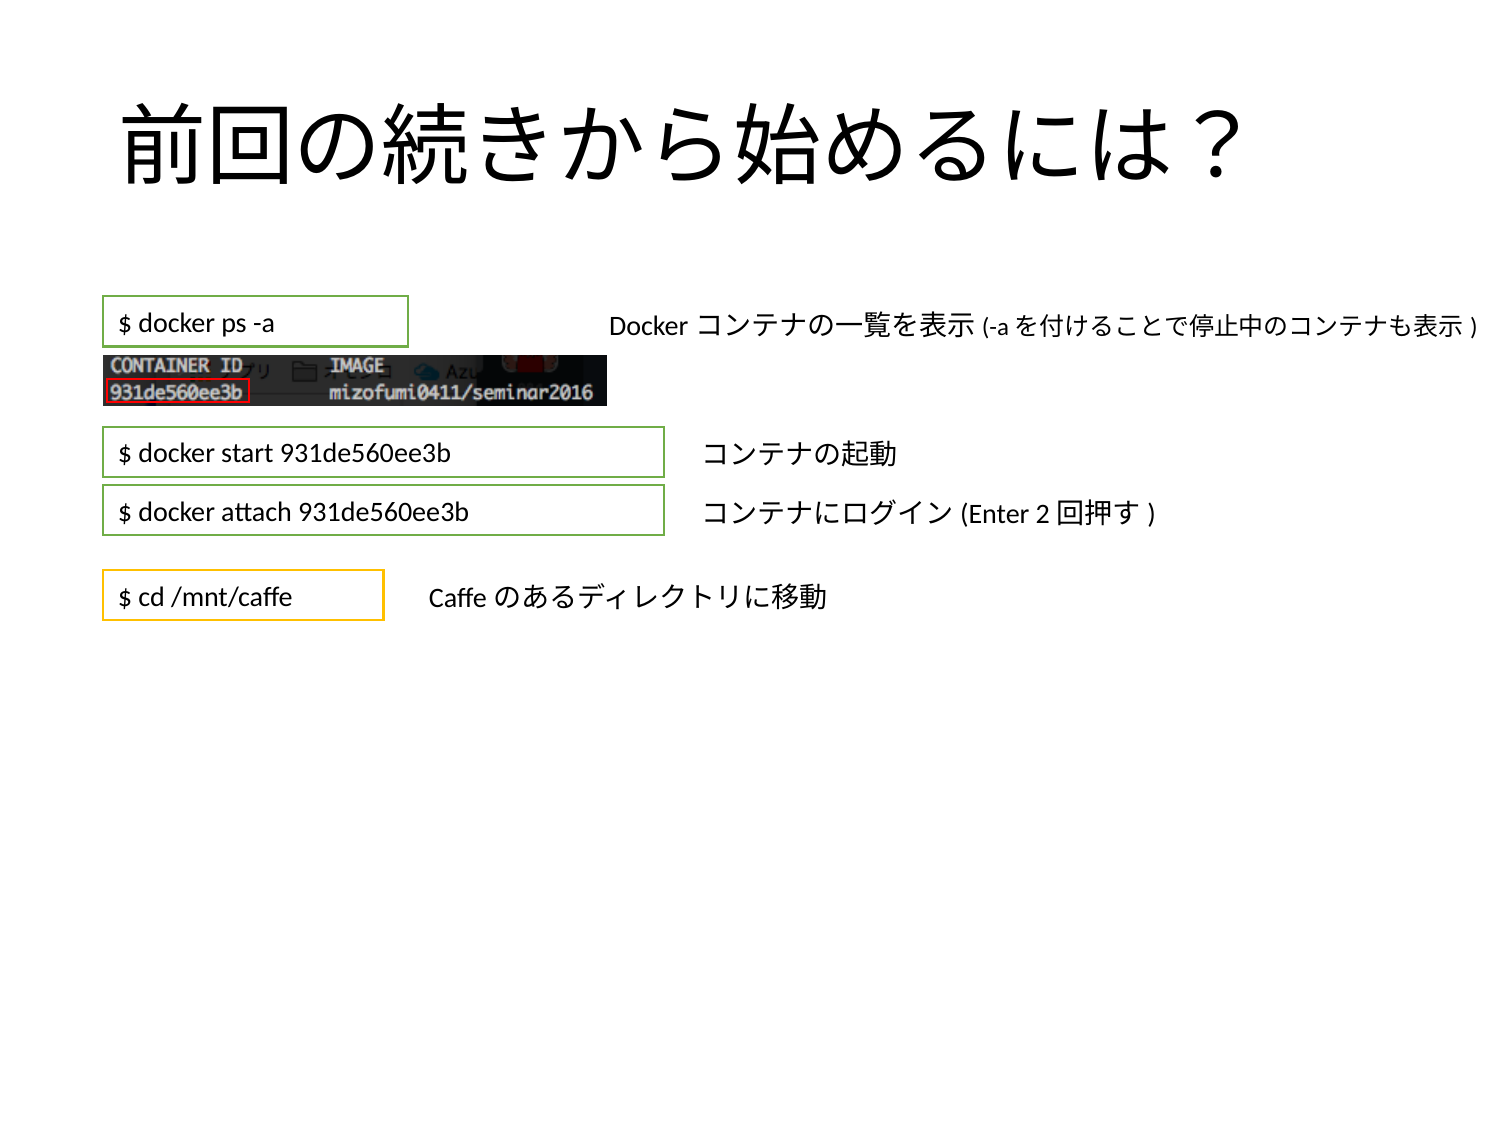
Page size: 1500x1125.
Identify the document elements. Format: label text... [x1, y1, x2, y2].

text_box $ cd /mnt/caffe [102, 569, 385, 621]
text_box コンテナの起動 [686, 428, 913, 478]
picture [103, 355, 607, 406]
text_box Caffeのあるディレクトリに移動 [414, 572, 843, 621]
text_box $ docker ps -a [102, 295, 409, 348]
text_box $ docker start 931de560ee3b [102, 426, 665, 478]
text_box コンテナにログイン(Enter 2回押す) [686, 487, 1171, 537]
title 前回の続きから始めるには？ [103, 93, 1397, 204]
text_box $ docker attach 931de560ee3b [102, 484, 665, 536]
text_box Dockerコンテナの一覧を表示(-aを付けることで停止中のコンテナも表示) [594, 299, 1493, 348]
